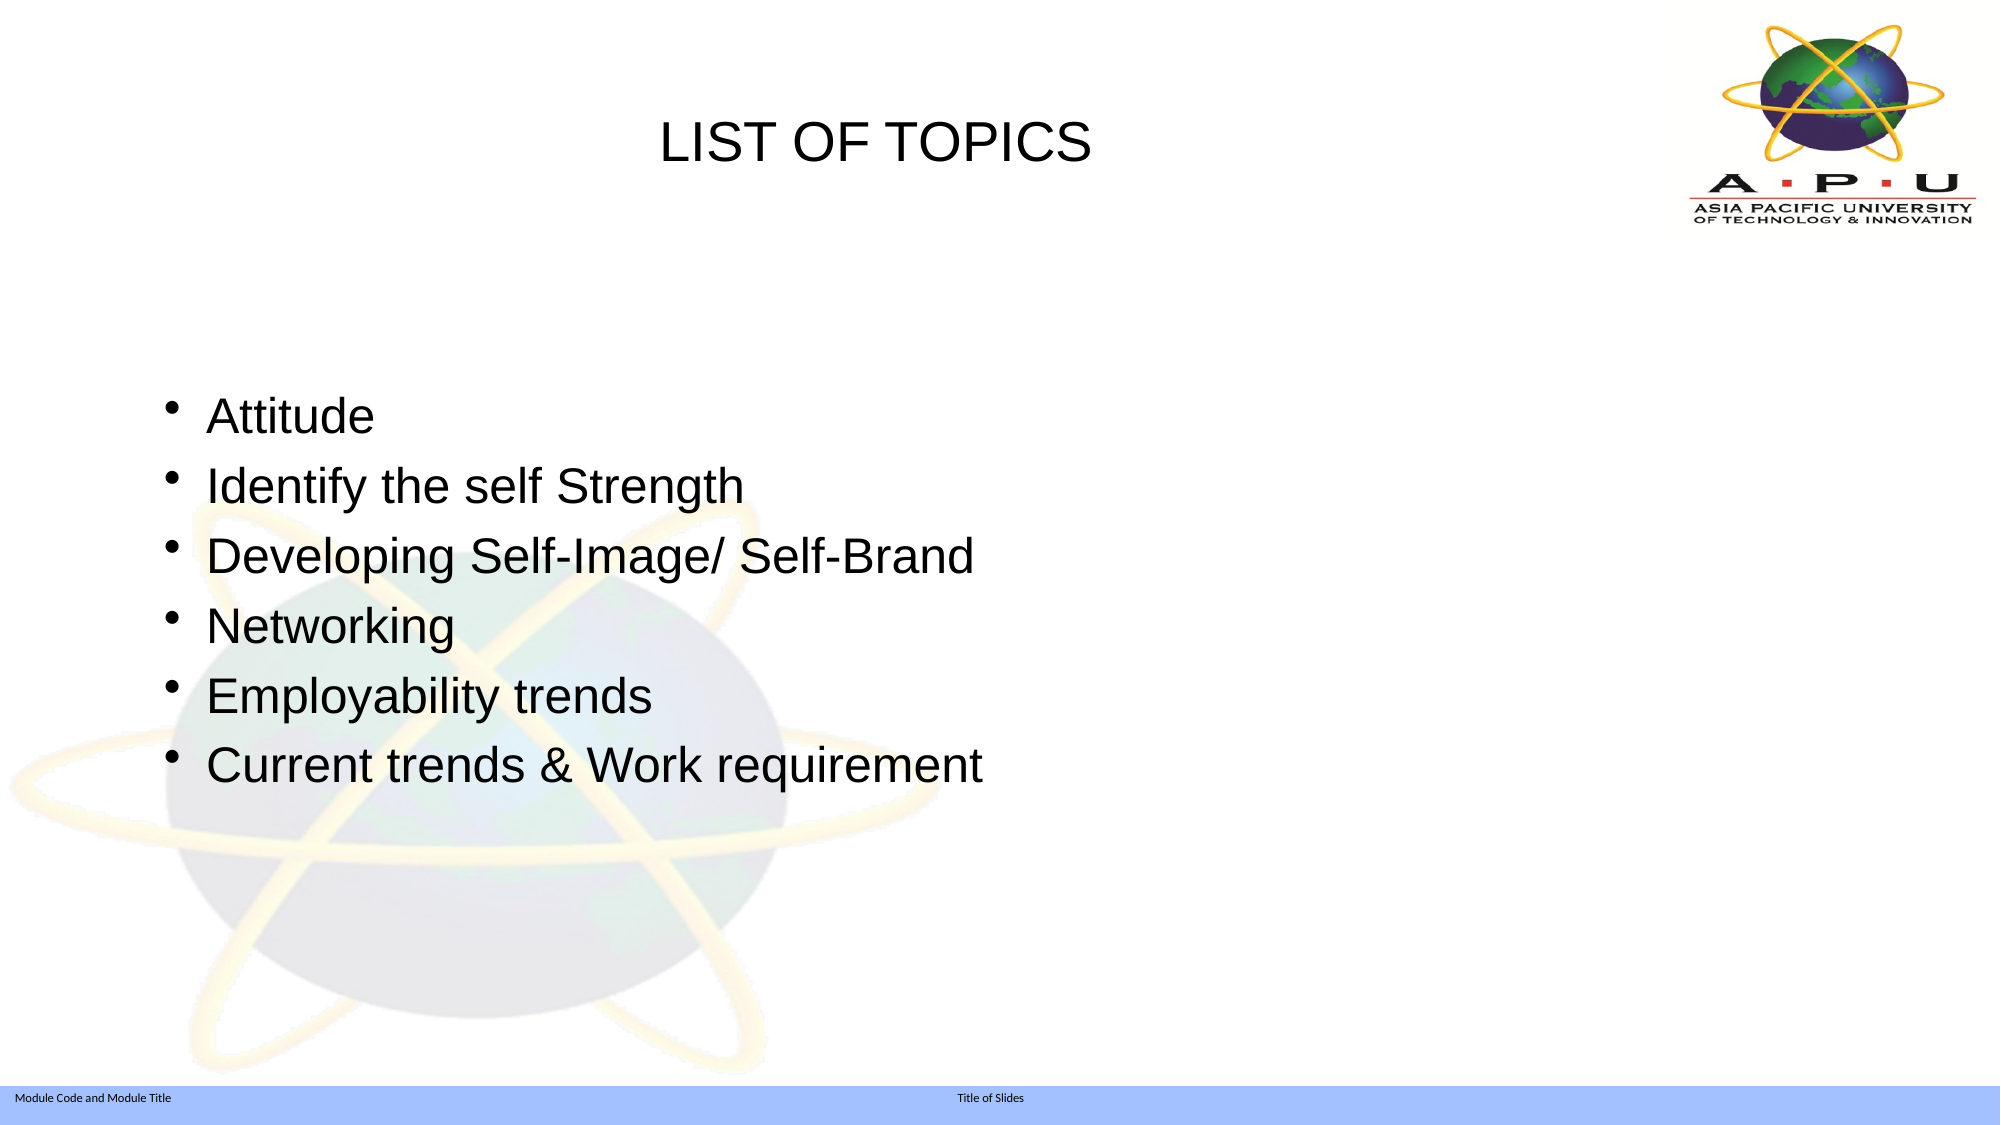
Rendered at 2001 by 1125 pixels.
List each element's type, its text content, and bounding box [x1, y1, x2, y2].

list Attitude Identify the self Strength Developing Self-Image/ Self-Brand Networking Employability trends Current trends & Work requirement [148, 375, 1949, 905]
picture [1668, 0, 2000, 249]
title LIST OF TOPICS [106, 45, 1647, 233]
